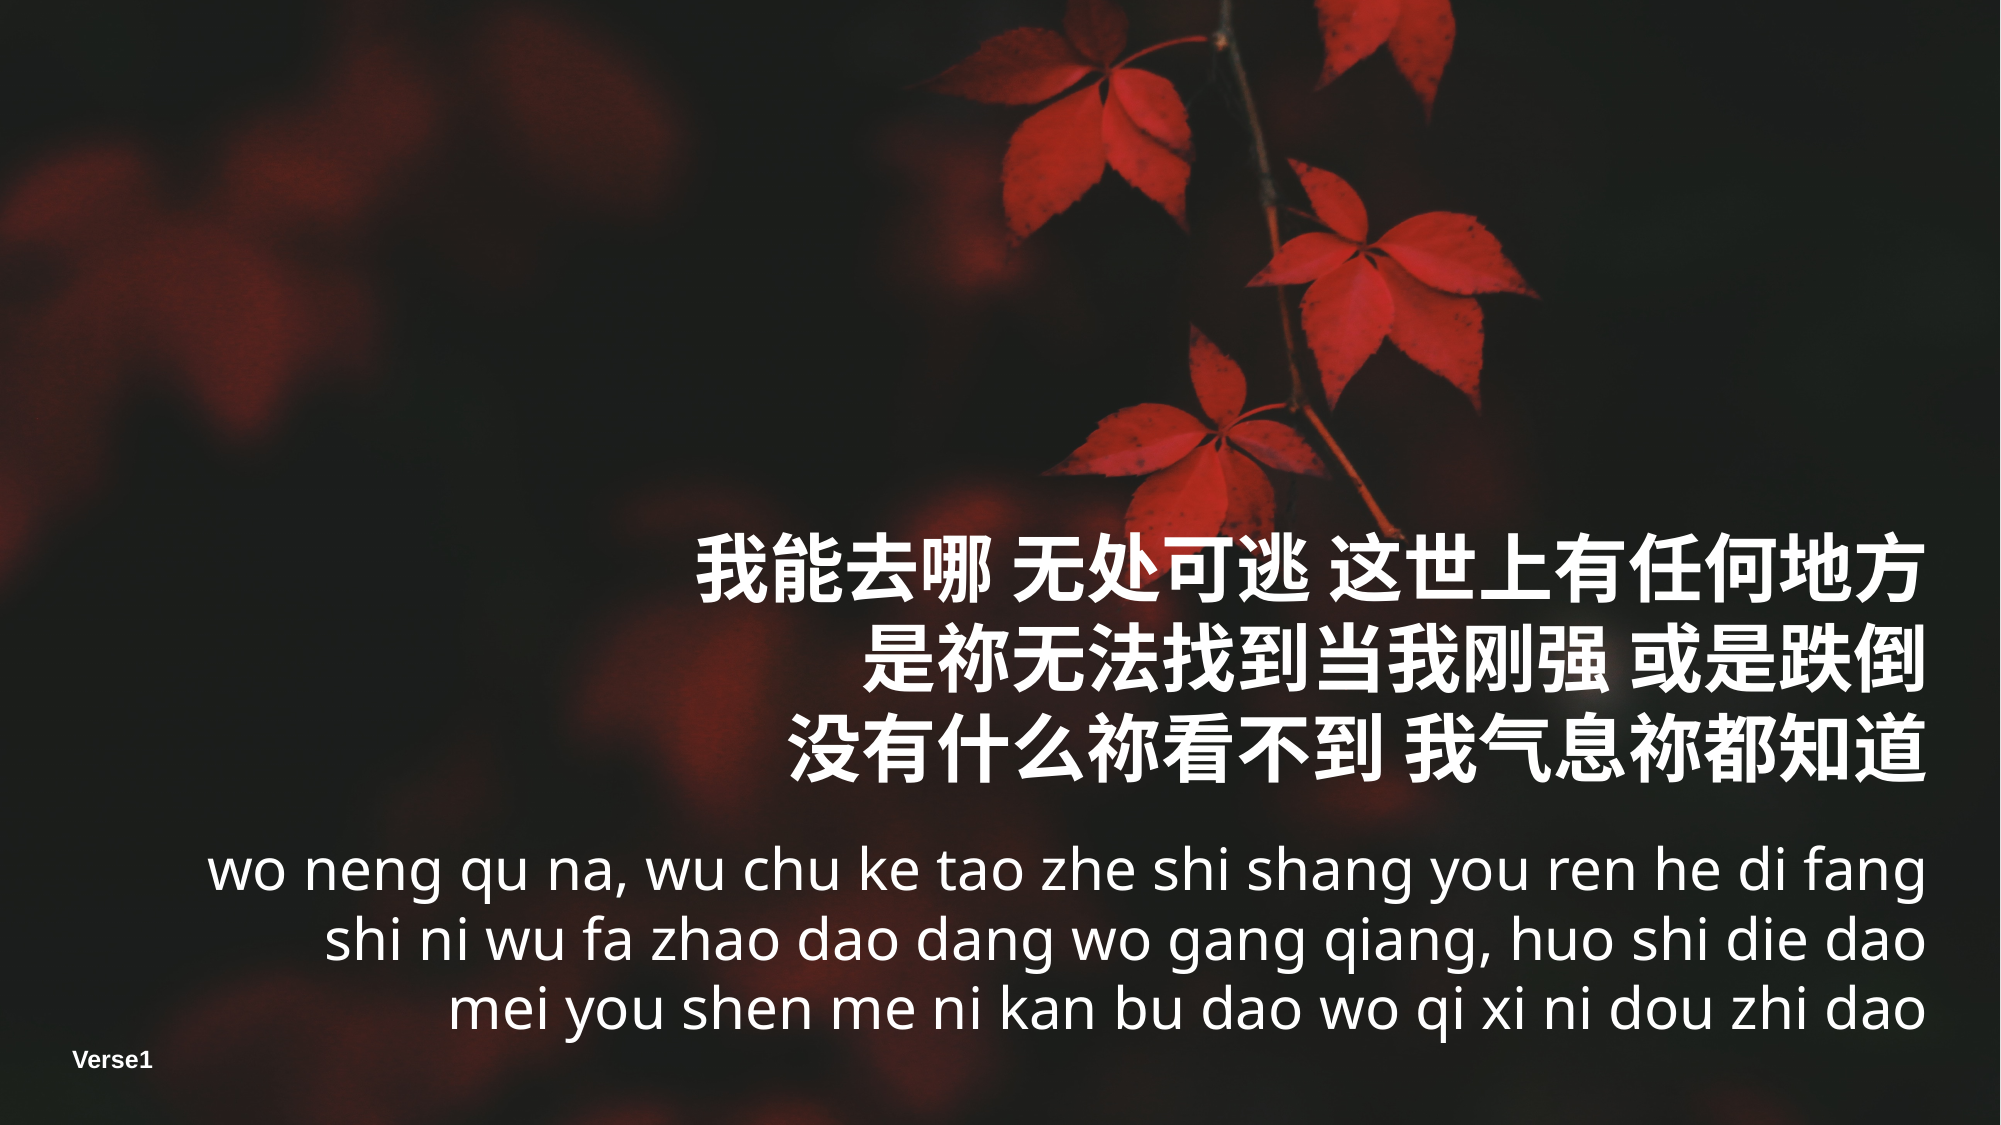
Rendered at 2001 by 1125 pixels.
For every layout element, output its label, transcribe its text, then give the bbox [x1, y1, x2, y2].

text_box Verse1 [57, 1036, 335, 1082]
text_box 我能去哪 无处可逃 这世上有任何地方 是祢无法找到当我刚强 或是跌倒 没有什么祢看不到 我气息祢都知道 wo neng qu na, wu chu ke tao zhe shi shang you ren he di fang shi ni wu fa zhao dao dang wo gang qiang, huo shi die dao mei you shen me ni kan bu dao wo qi xi ni dou zhi dao [49, 514, 1944, 1125]
picture [0, 0, 2001, 1125]
